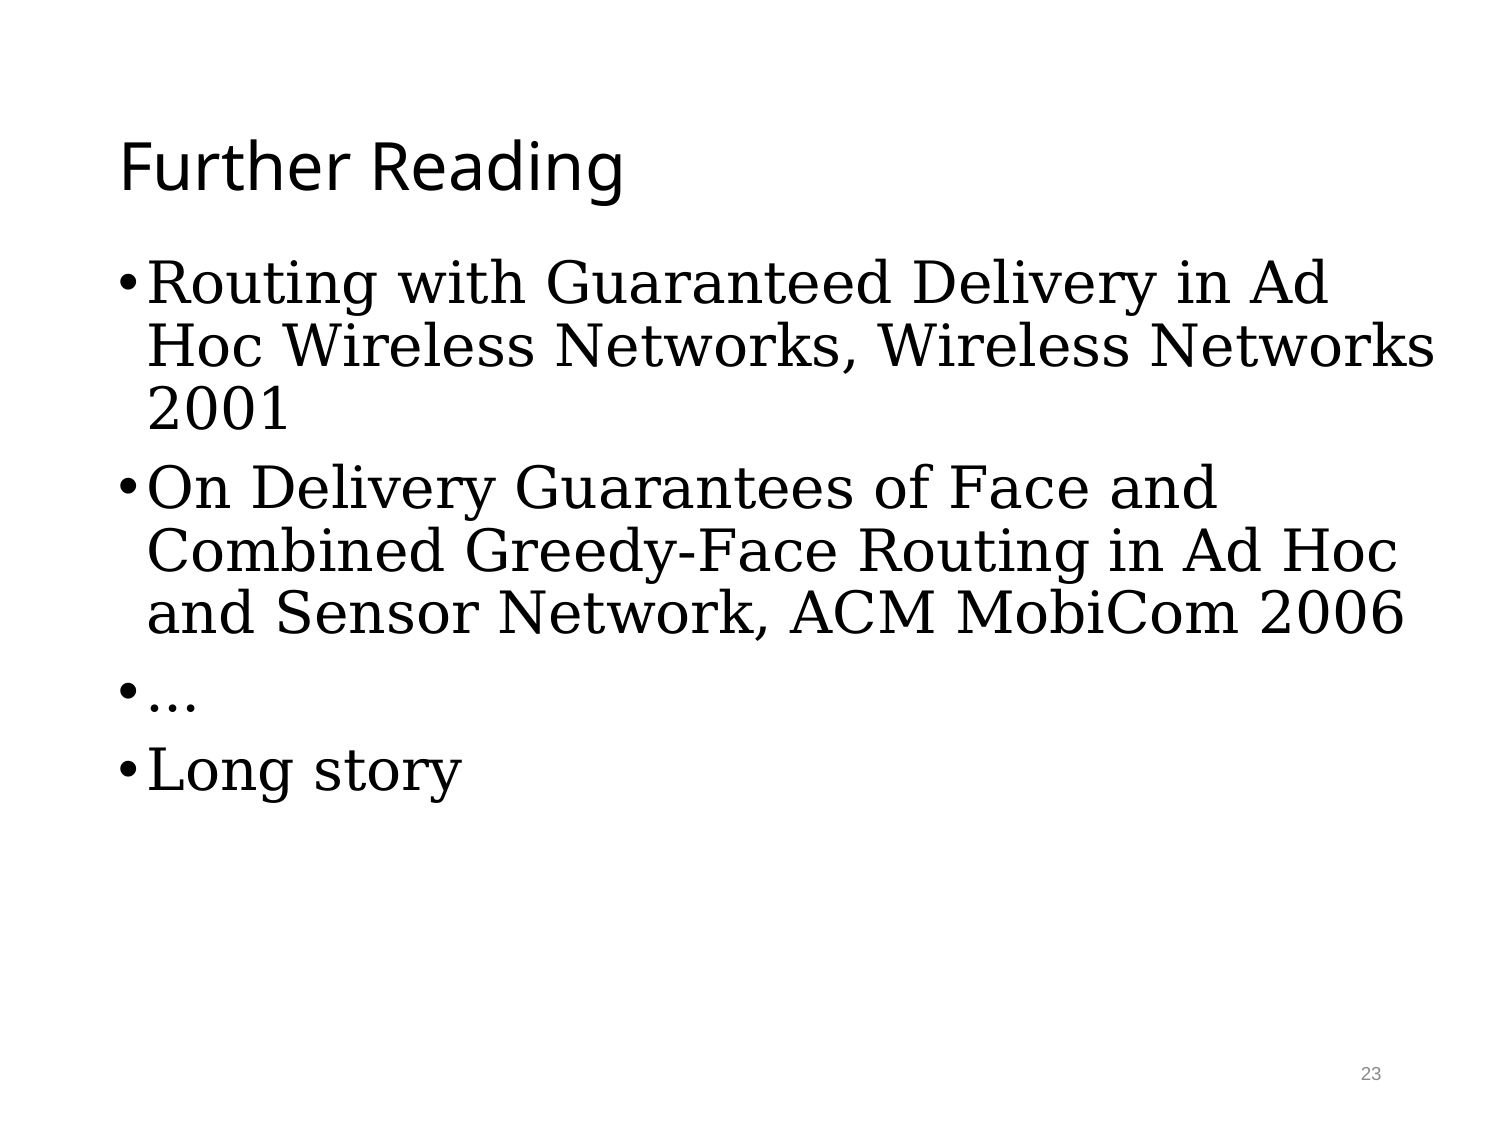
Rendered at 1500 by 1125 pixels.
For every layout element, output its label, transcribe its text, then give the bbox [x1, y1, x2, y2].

slide_number 23 [1059, 1042, 1397, 1103]
text_box Routing with Guaranteed Delivery in Ad Hoc Wireless Networks, Wireless Networks 2001 On Delivery Guarantees of Face and Combined Greedy-Face Routing in Ad Hoc and Sensor Network, ACM MobiCom 2006 … Long story [103, 246, 1459, 1106]
title Further Reading [103, 59, 1397, 246]
